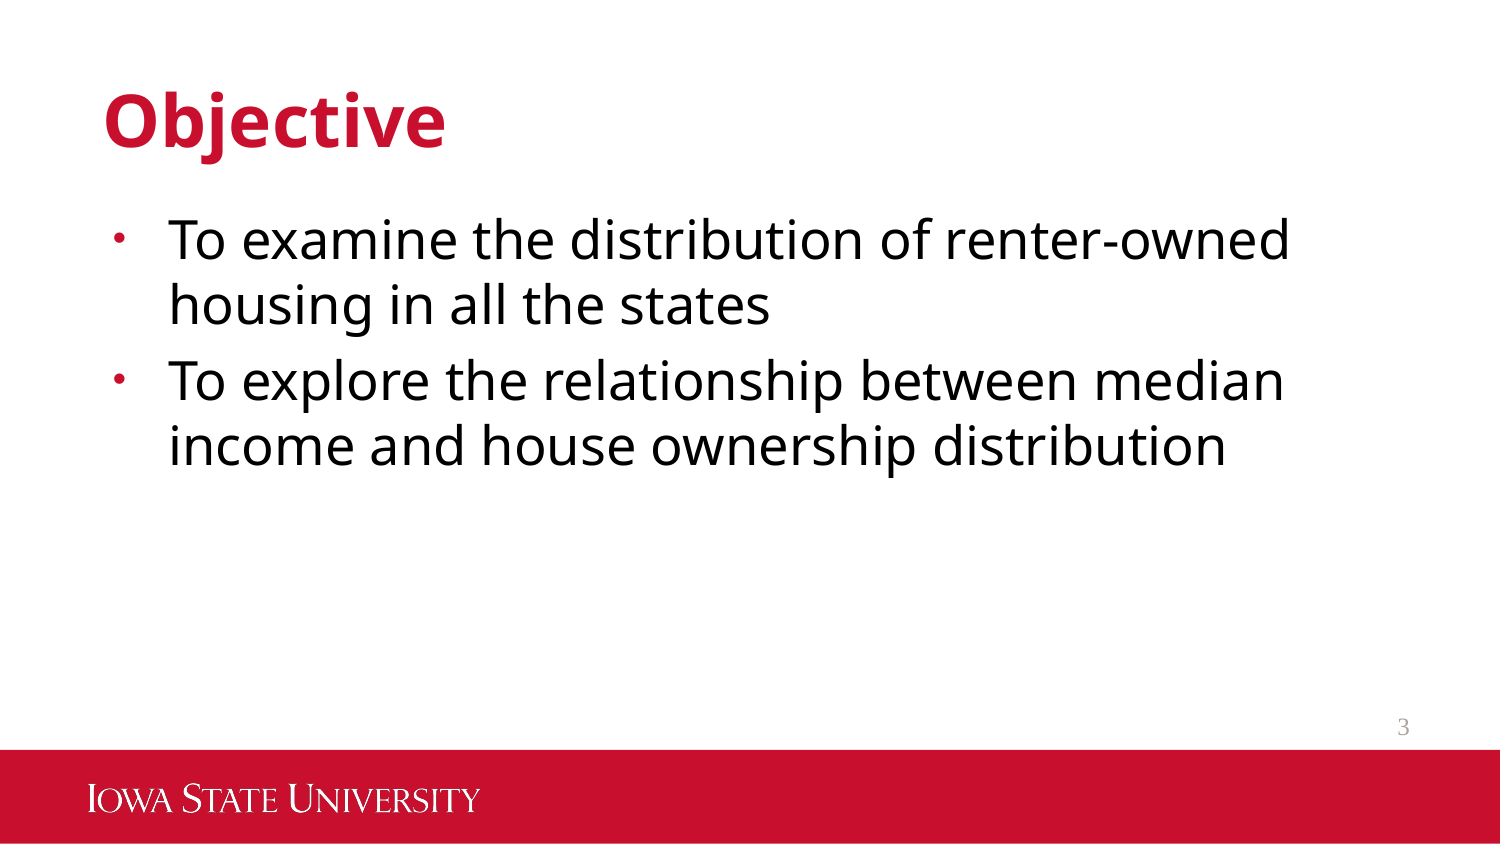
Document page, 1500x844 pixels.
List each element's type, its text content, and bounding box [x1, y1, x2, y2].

slide_number 3 [1074, 703, 1425, 748]
picture [87, 783, 481, 816]
title Objective [87, 48, 1357, 190]
list To examine the distribution of renter-owned housing in all the states To explore the relationship between median income and house ownership distribution [96, 197, 1348, 705]
